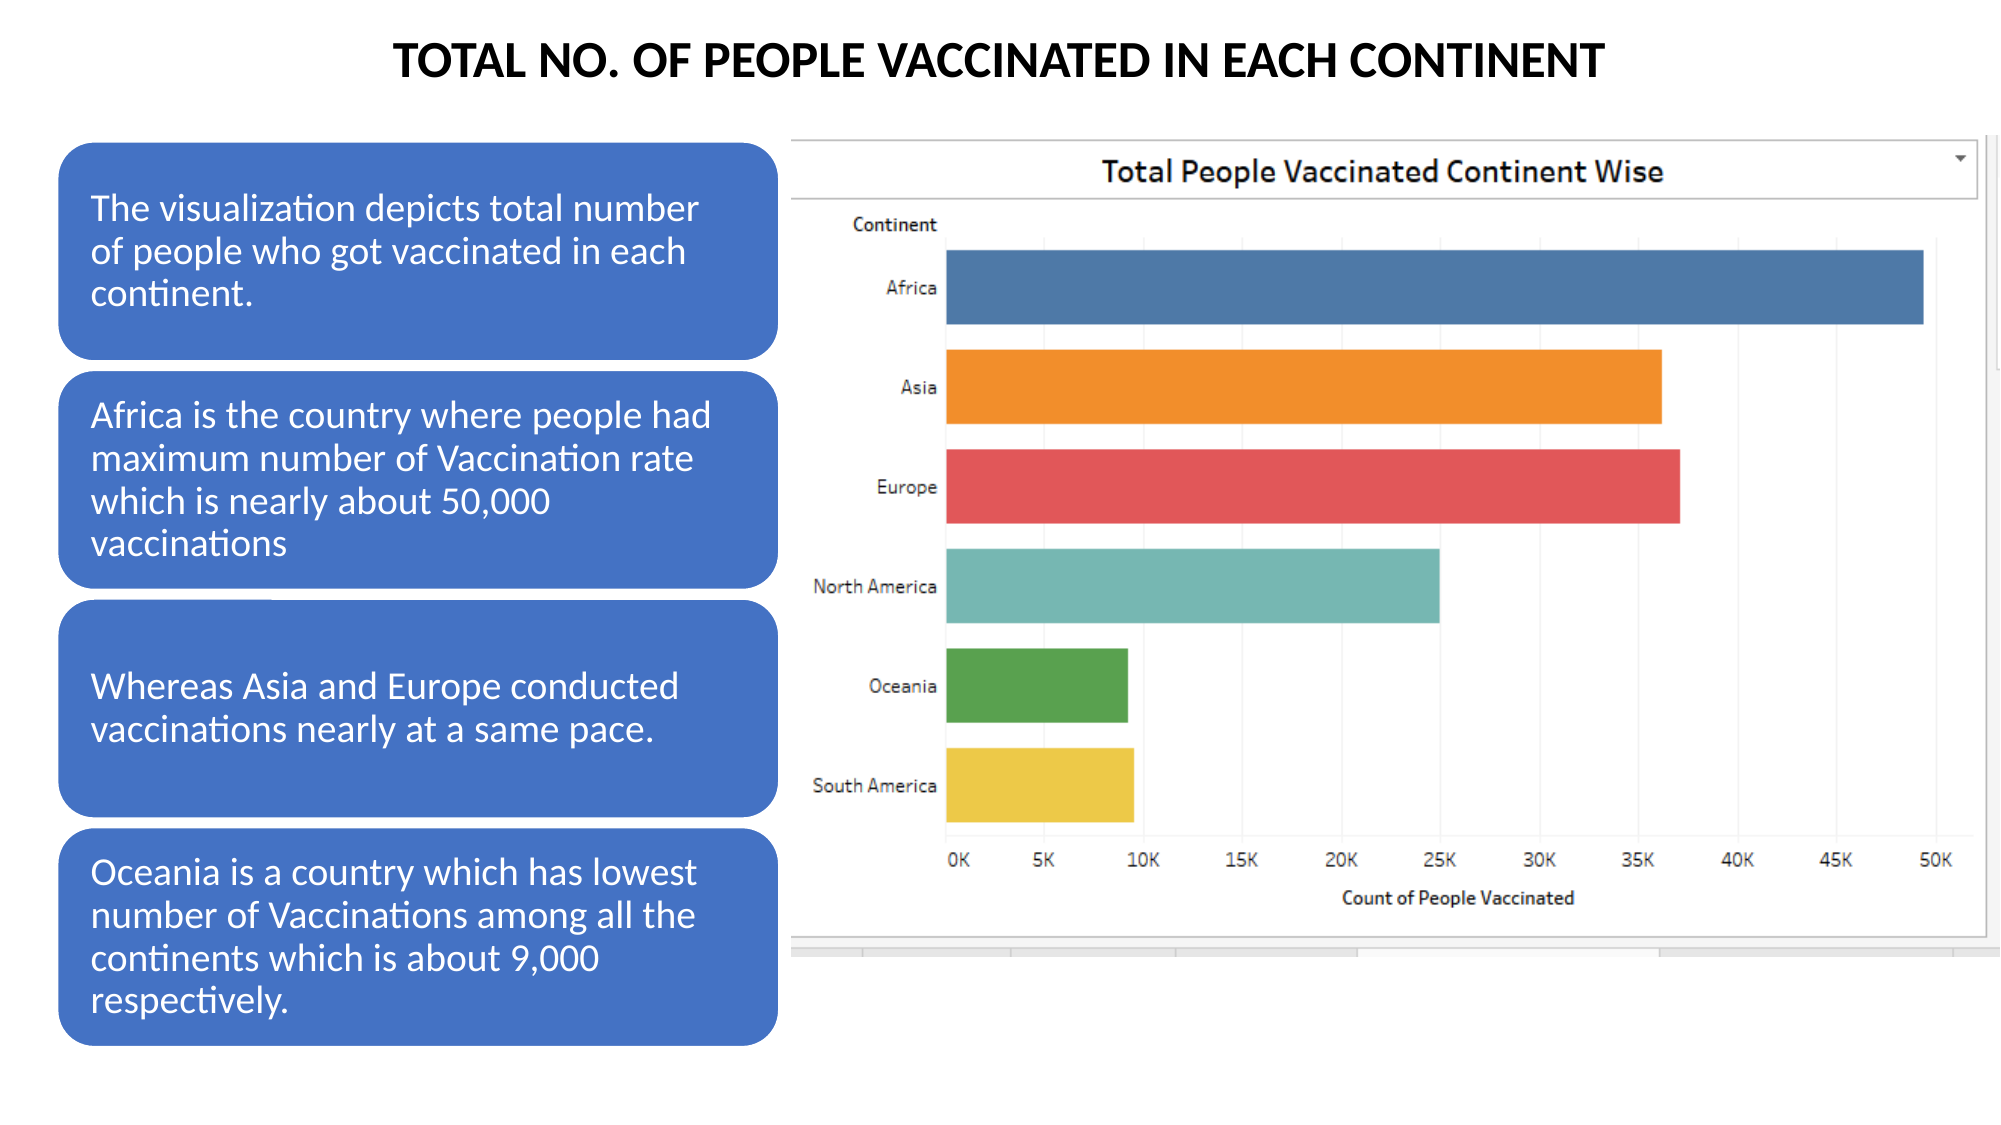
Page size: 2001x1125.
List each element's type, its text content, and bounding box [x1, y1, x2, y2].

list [791, 135, 2000, 957]
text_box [57, 136, 780, 1053]
text_box TOTAL NO. OF PEOPLE VACCINATED IN EACH CONTINENT [6, 18, 1993, 96]
